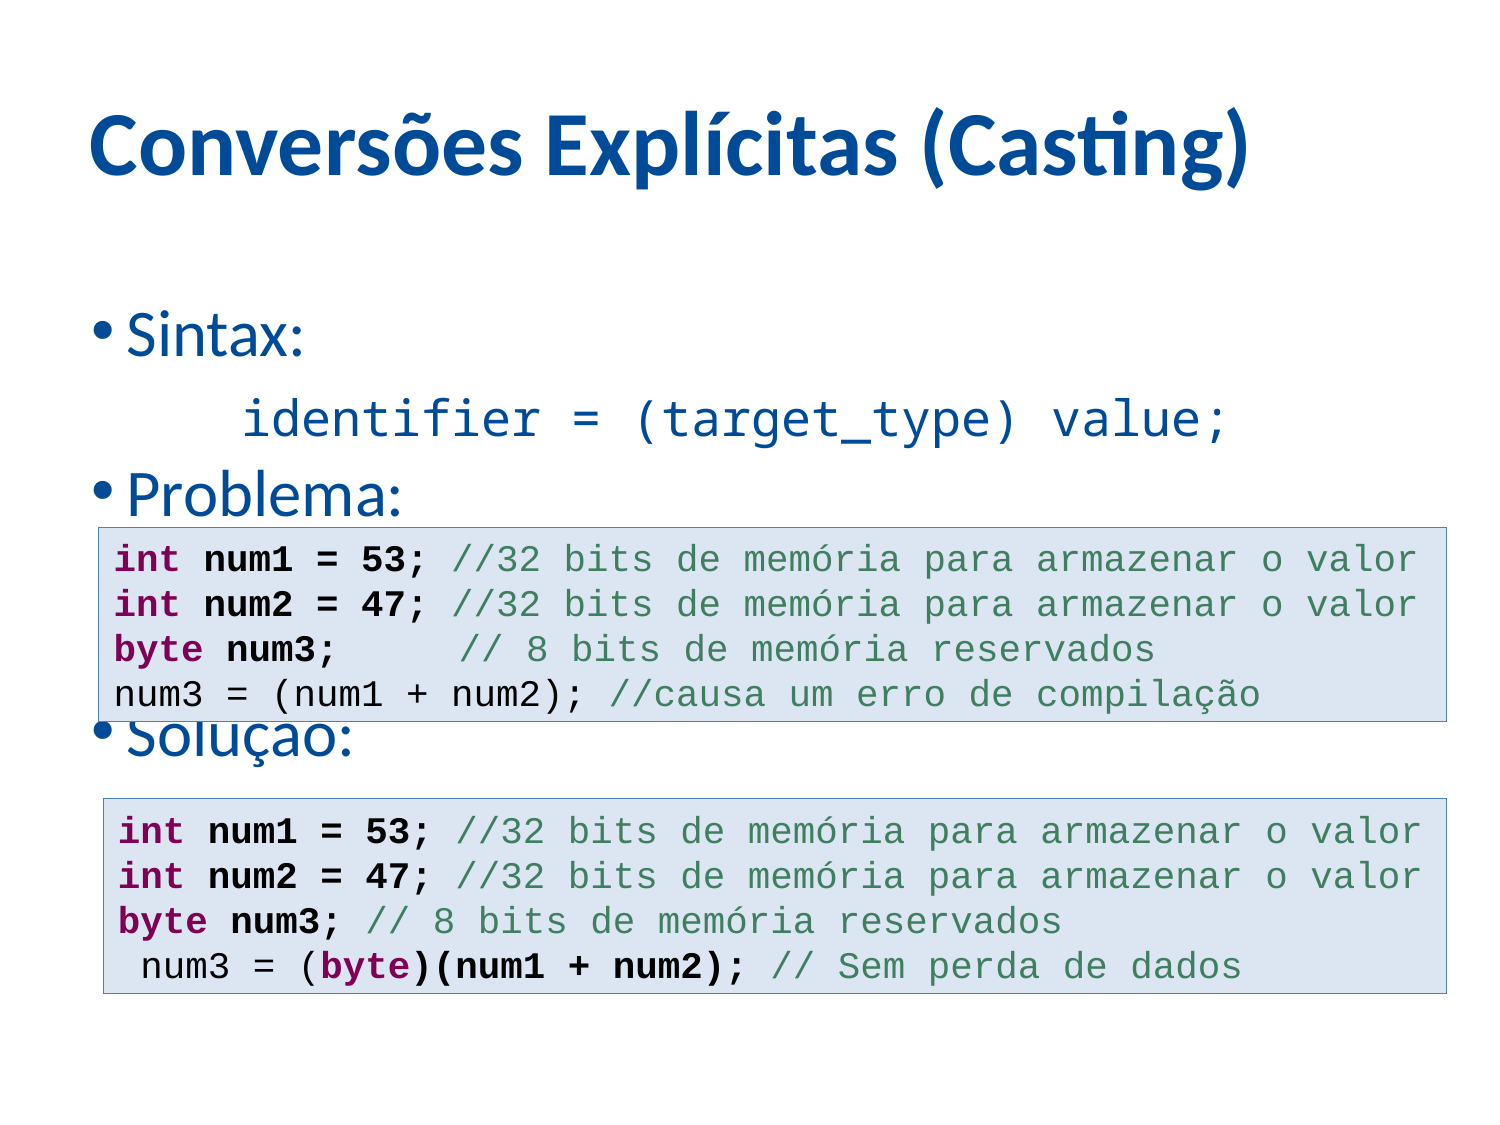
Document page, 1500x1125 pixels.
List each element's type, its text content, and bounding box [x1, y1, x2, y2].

text_box int num1 = 53; //32 bits de memória para armazenar o valor int num2 = 47; //32 bits de memória para armazenar o valor byte num3; // 8 bits de memória reservados num3 = (byte)(num1 + num2); // Sem perda de dados [103, 798, 1447, 994]
text_box int num1 = 53; //32 bits de memória para armazenar o valor int num2 = 47; //32 bits de memória para armazenar o valor byte num3; // 8 bits de memória reservados num3 = (num1 + num2); //causa um erro de compilação [98, 527, 1447, 722]
text_box Sintax: identifier = (target_type) value; Problema: Solução: [76, 282, 1427, 846]
text_box Conversões Explícitas (Casting) [75, 45, 1425, 233]
